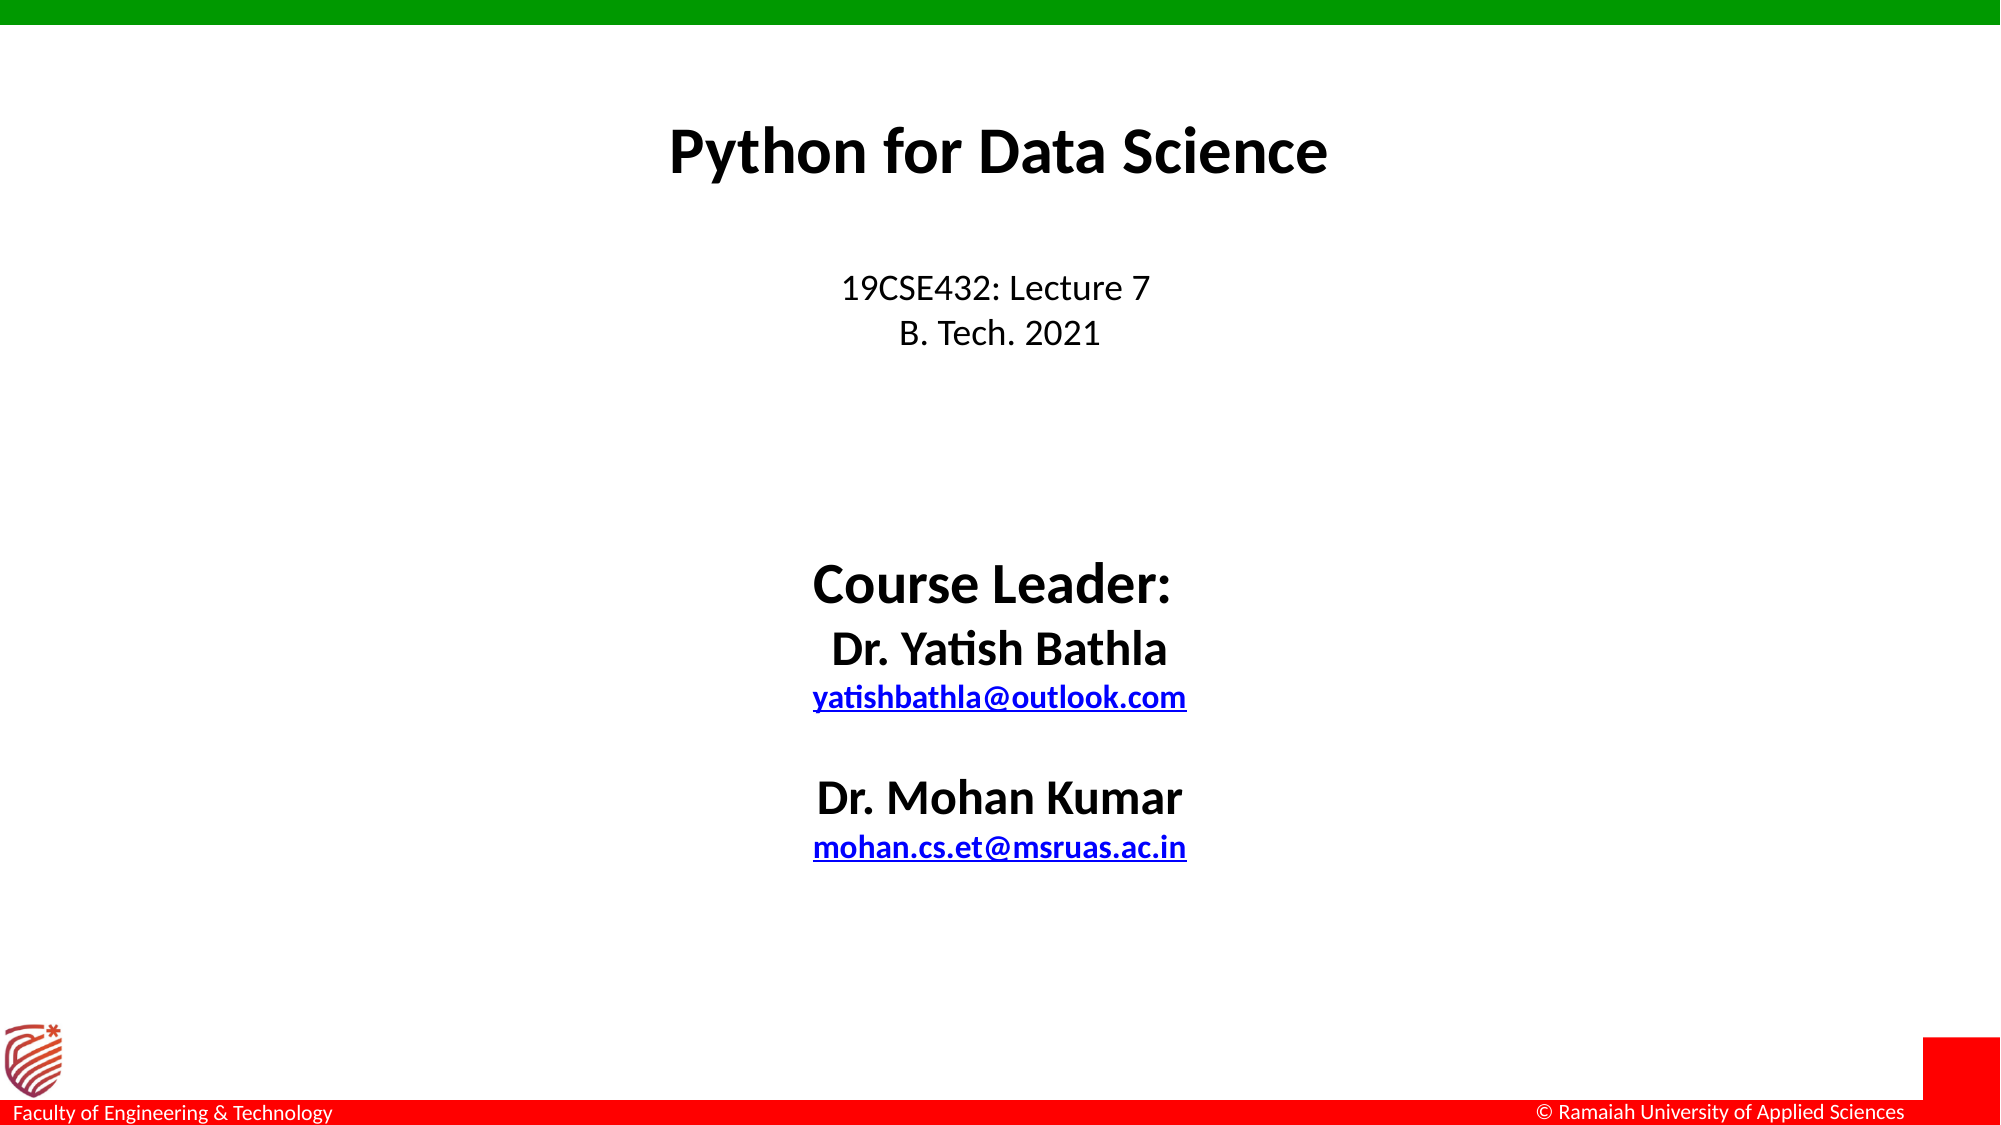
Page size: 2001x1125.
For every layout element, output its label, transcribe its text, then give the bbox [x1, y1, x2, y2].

title Python for Data Science [187, 99, 1813, 342]
picture [0, 1013, 69, 1101]
text_box 19CSE432: Lecture 7 B. Tech. 2021 [589, 255, 1411, 361]
text_box Course Leader: Dr. Yatish Bathla yatishbathla@outlook.com Dr. Mohan Kumar mohan.cs.et@msruas.ac.in [200, 537, 1800, 1025]
